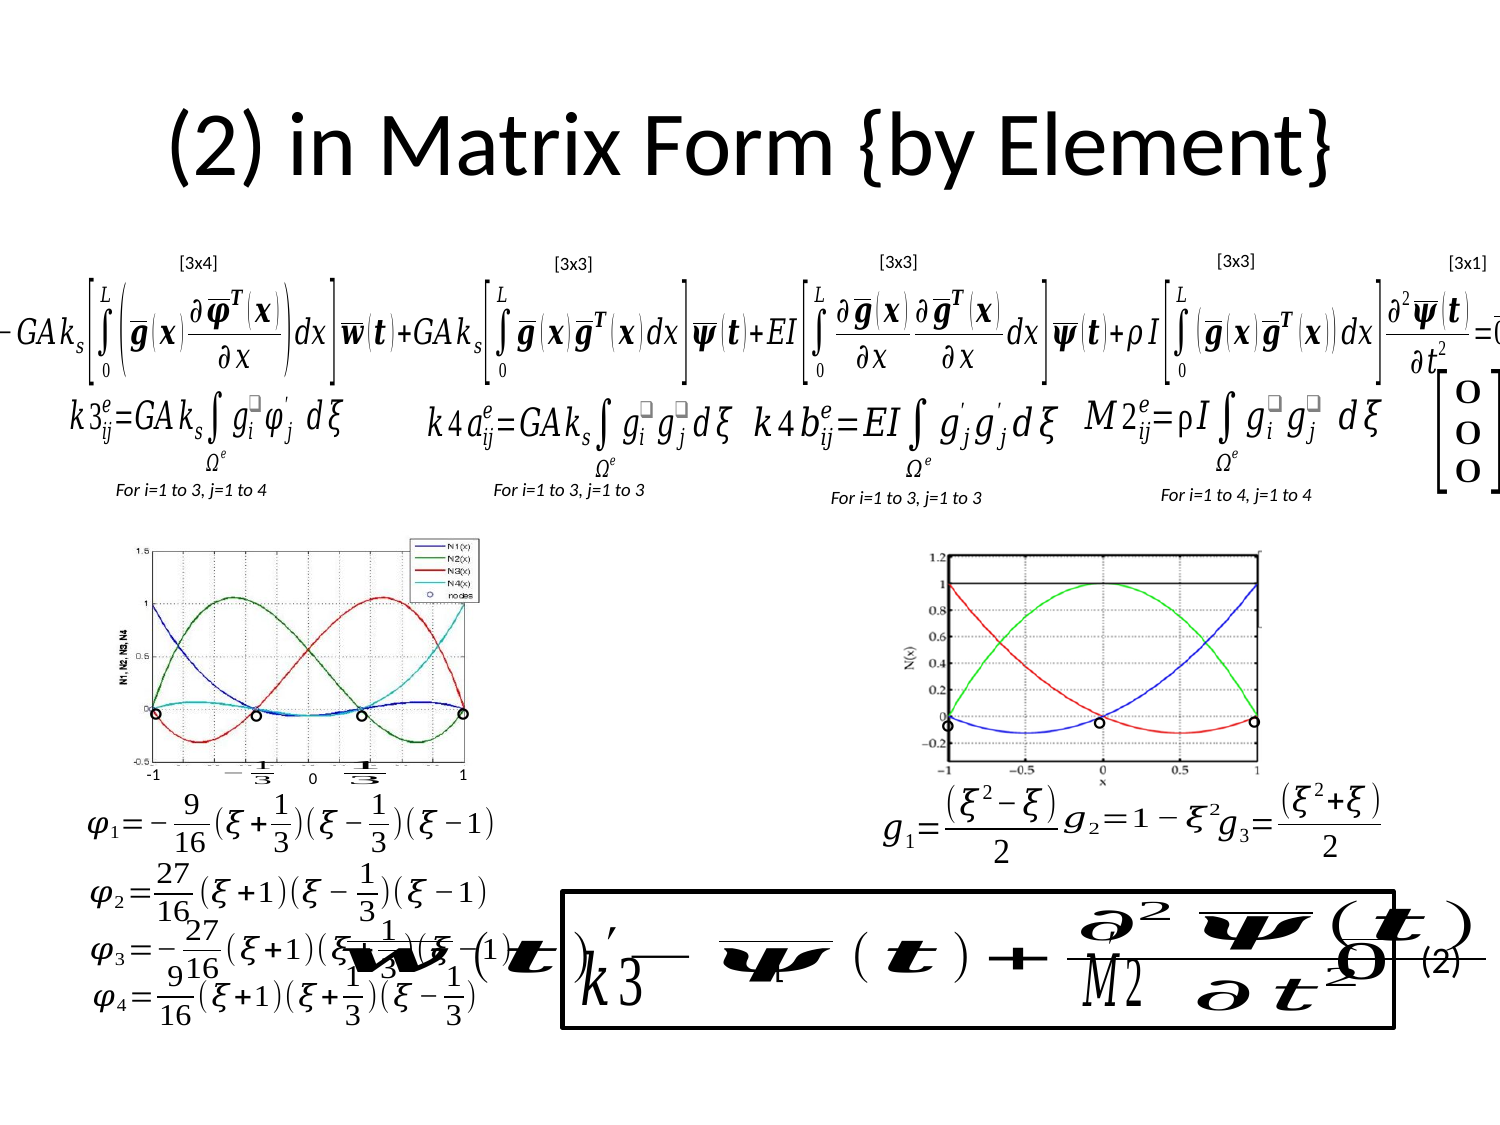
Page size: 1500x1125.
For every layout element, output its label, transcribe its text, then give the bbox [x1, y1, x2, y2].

text_box For i=1 to 3, j=1 to 3 [816, 478, 997, 516]
text_box For i=1 to 3, j=1 to 3 [478, 469, 660, 508]
text_box [560, 889, 1396, 893]
text_box For i=1 to 3, j=1 to 4 [101, 469, 282, 508]
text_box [0, 240, 1500, 389]
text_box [98, 531, 503, 793]
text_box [881, 546, 1384, 872]
title (2) in Matrix Form {by Element} [75, 45, 1425, 233]
text_box For i=1 to 4, j=1 to 4 [1146, 475, 1327, 513]
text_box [330, 894, 1500, 1023]
